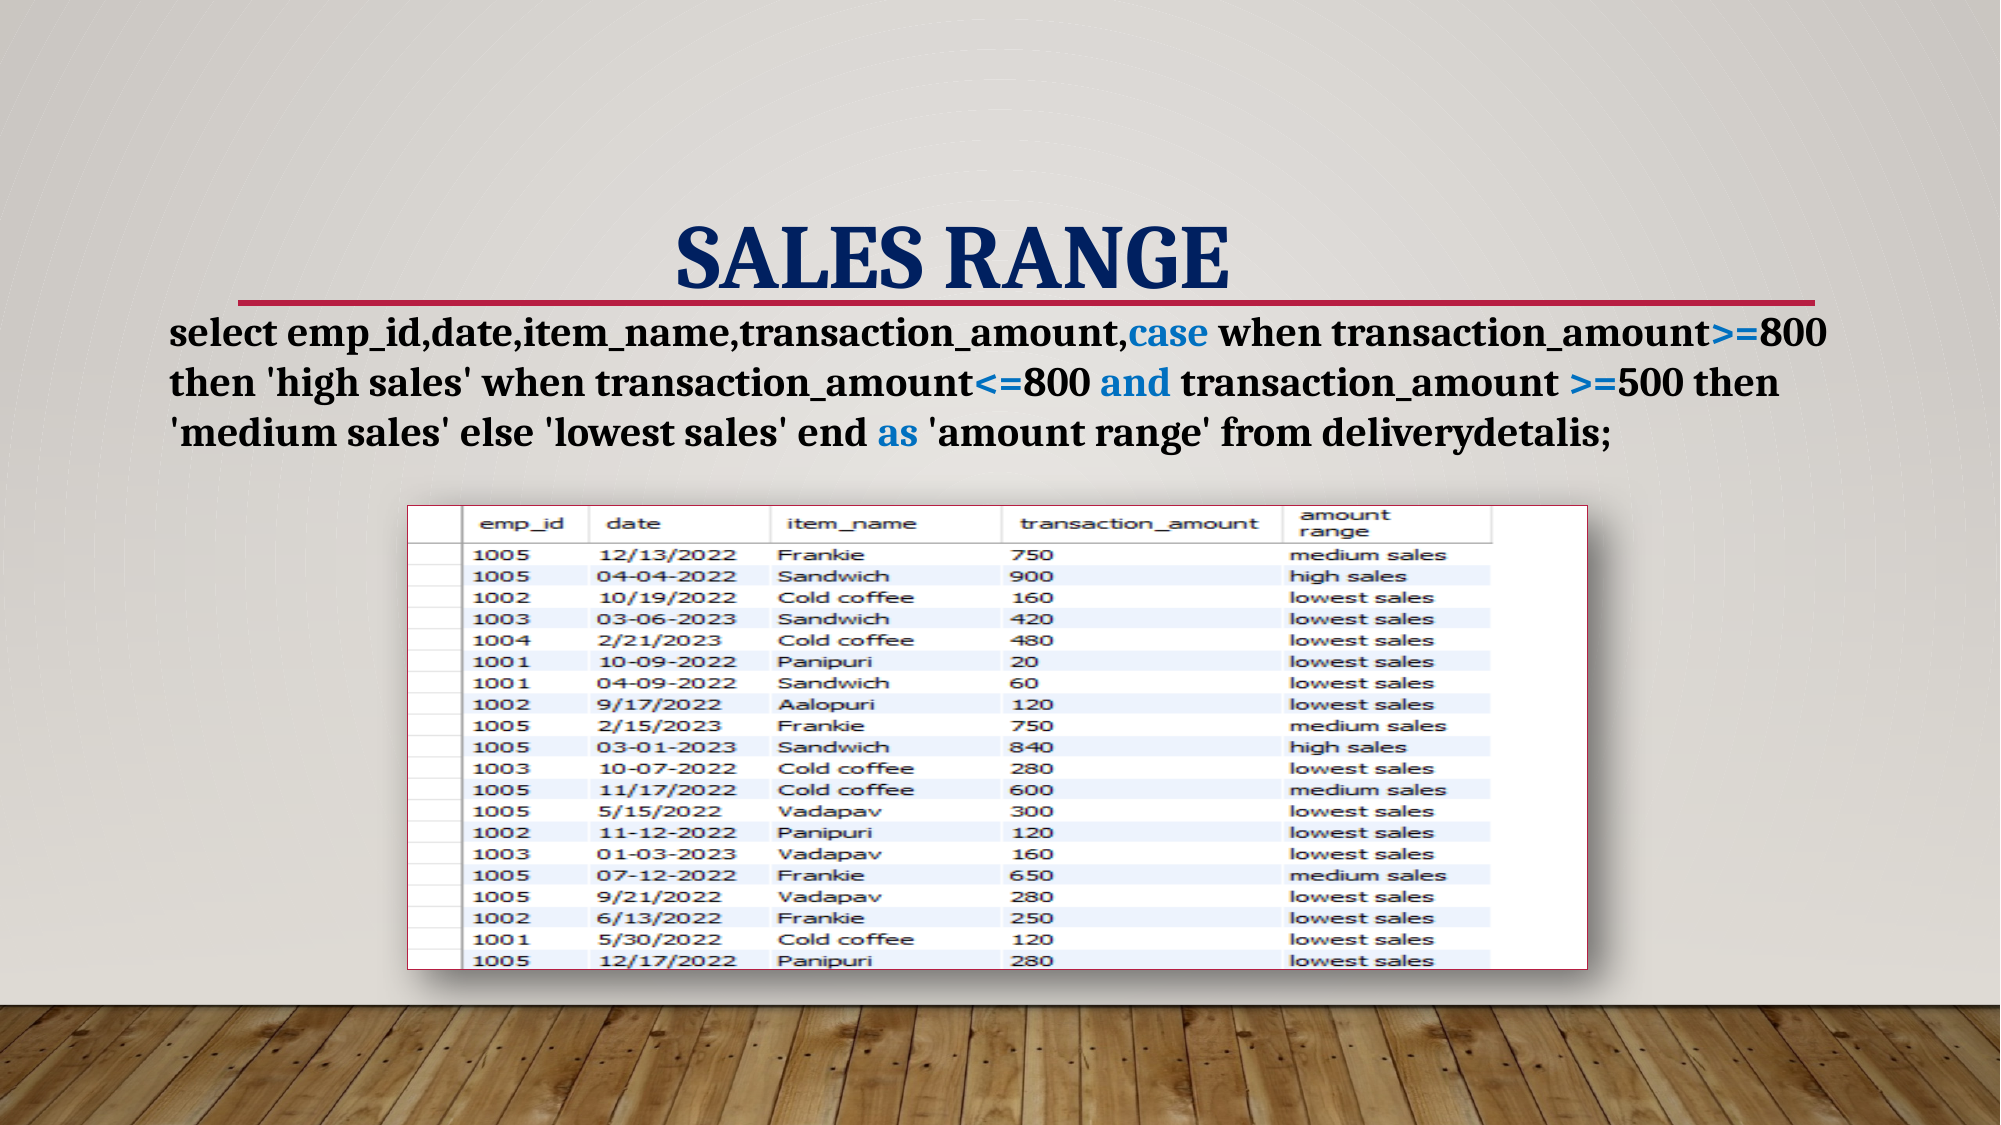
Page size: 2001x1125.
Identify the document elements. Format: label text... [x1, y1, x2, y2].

text_box SALES RANGE [662, 189, 1338, 297]
picture [0, 1005, 2000, 1125]
text_box select emp_id,date,item_name,transaction_amount,case when transaction_amount>=800 then 'high sales' when transaction_amount<=800 and transaction_amount >=500 then 'medium sales' else 'lowest sales' end as 'amount range' from deliverydetalis; [154, 297, 1888, 463]
picture [407, 505, 1588, 970]
